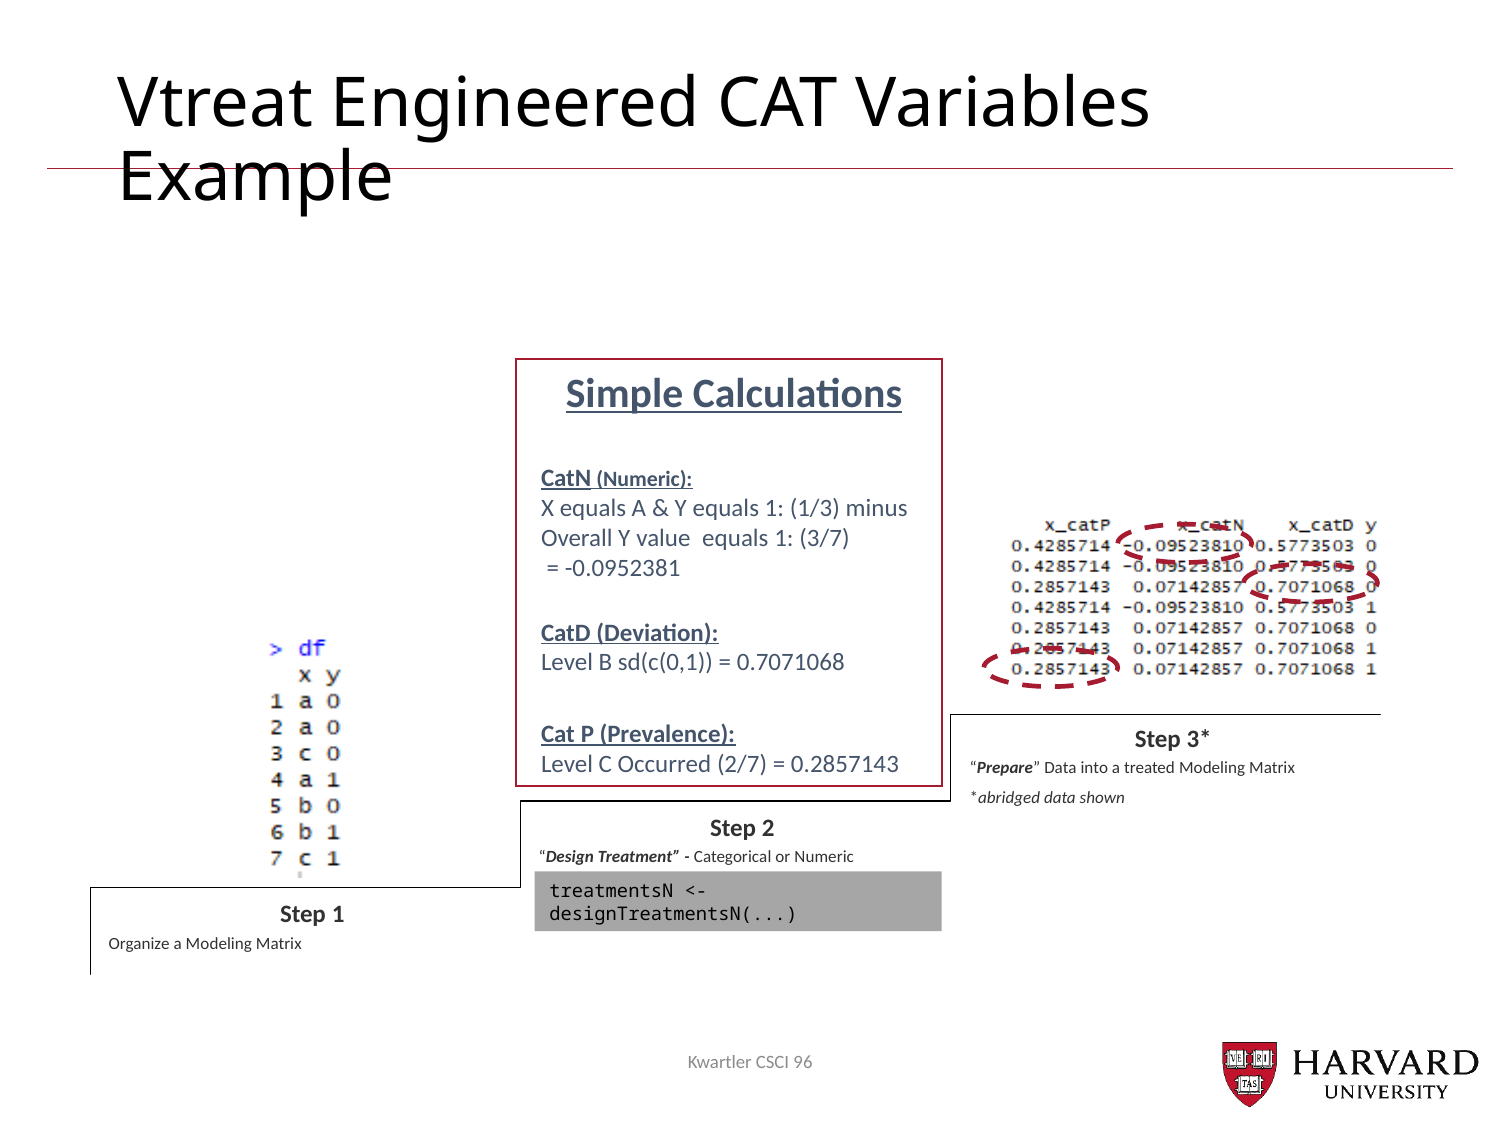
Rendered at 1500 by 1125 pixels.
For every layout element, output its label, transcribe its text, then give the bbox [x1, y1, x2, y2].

text_box [982, 653, 1005, 683]
picture [1200, 1024, 1500, 1125]
text_box Organize a Modeling Matrix [201, 932, 517, 953]
text_box Step 3* [969, 724, 1378, 754]
text_box treatmentsN <- designTreatmentsN(...) [534, 871, 942, 932]
text_box Kwartler CSCI 96 [496, 1042, 1004, 1103]
text_box Step 1 [320, 899, 517, 929]
title Vtreat Engineered CAT Variables Example [103, 59, 1397, 157]
picture [1005, 511, 1388, 690]
text_box [90, 714, 1381, 975]
text_box “Prepare” Data into a treated Modeling Matrix *abridged data shown [969, 756, 1378, 807]
text_box [515, 358, 943, 787]
picture [260, 634, 357, 878]
text_box Step 2 [752, 813, 947, 842]
text_box “Design Treatment” - Categorical or Numeric [538, 845, 947, 866]
